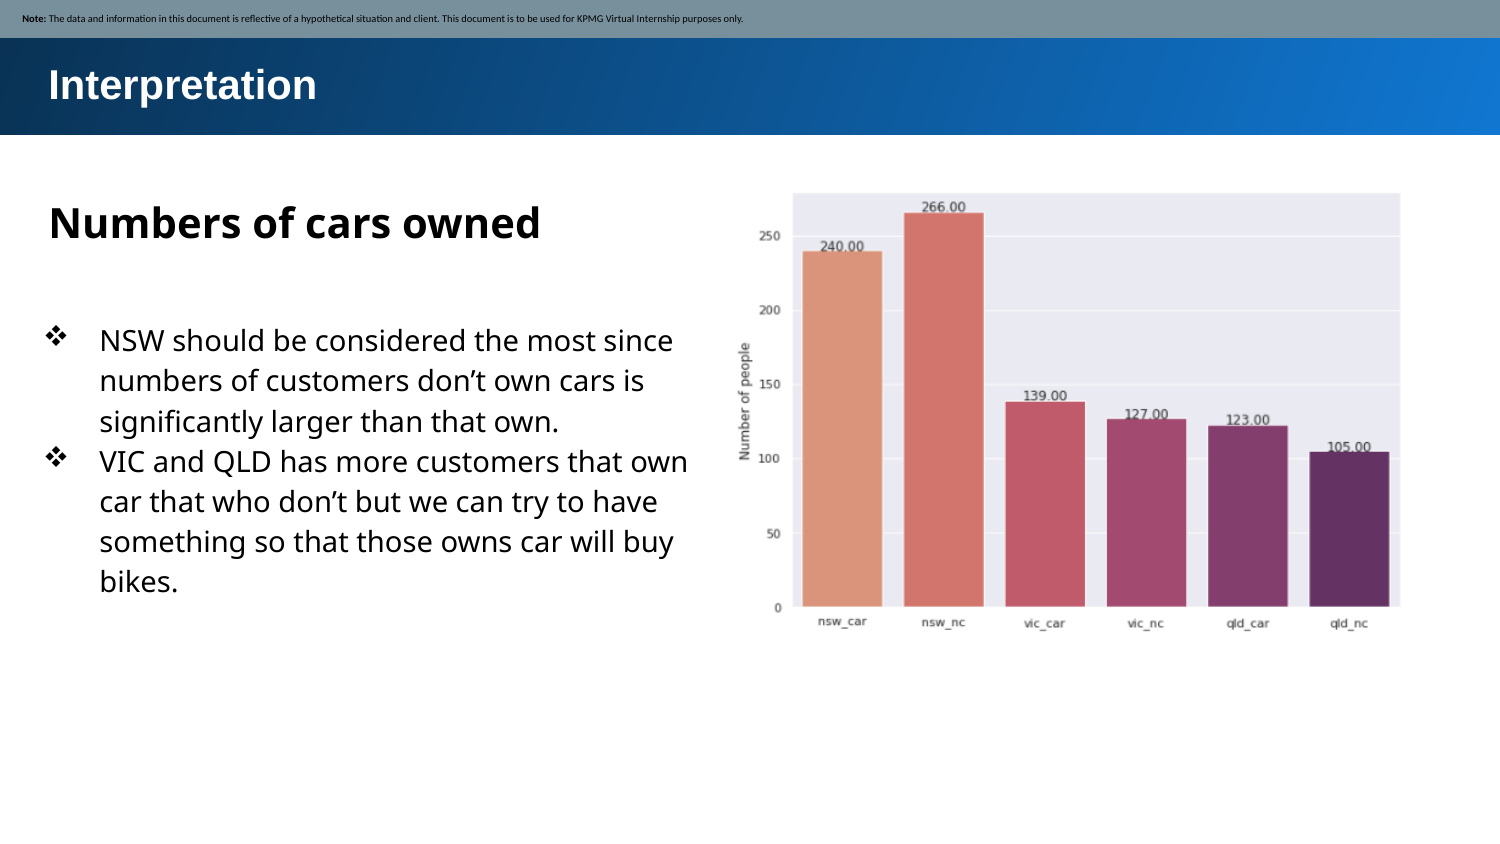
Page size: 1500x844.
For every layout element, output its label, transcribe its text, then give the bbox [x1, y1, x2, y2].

text_box NSW should be considered the most since numbers of customers don’t own cars is significantly larger than that own. VIC and QLD has more customers that own car that who don’t but we can try to have something so that those owns car will buy bikes. [28, 302, 707, 654]
text_box Note: The data and information in this document is reflective of a hypothetical situation and client. This document is to be used for KPMG Virtual Internship purposes only. [0, 0, 1500, 38]
text_box [0, 38, 1500, 135]
picture [716, 187, 1426, 641]
text_box Interpretation [33, 43, 1439, 124]
text_box Numbers of cars owned [33, 174, 1439, 263]
